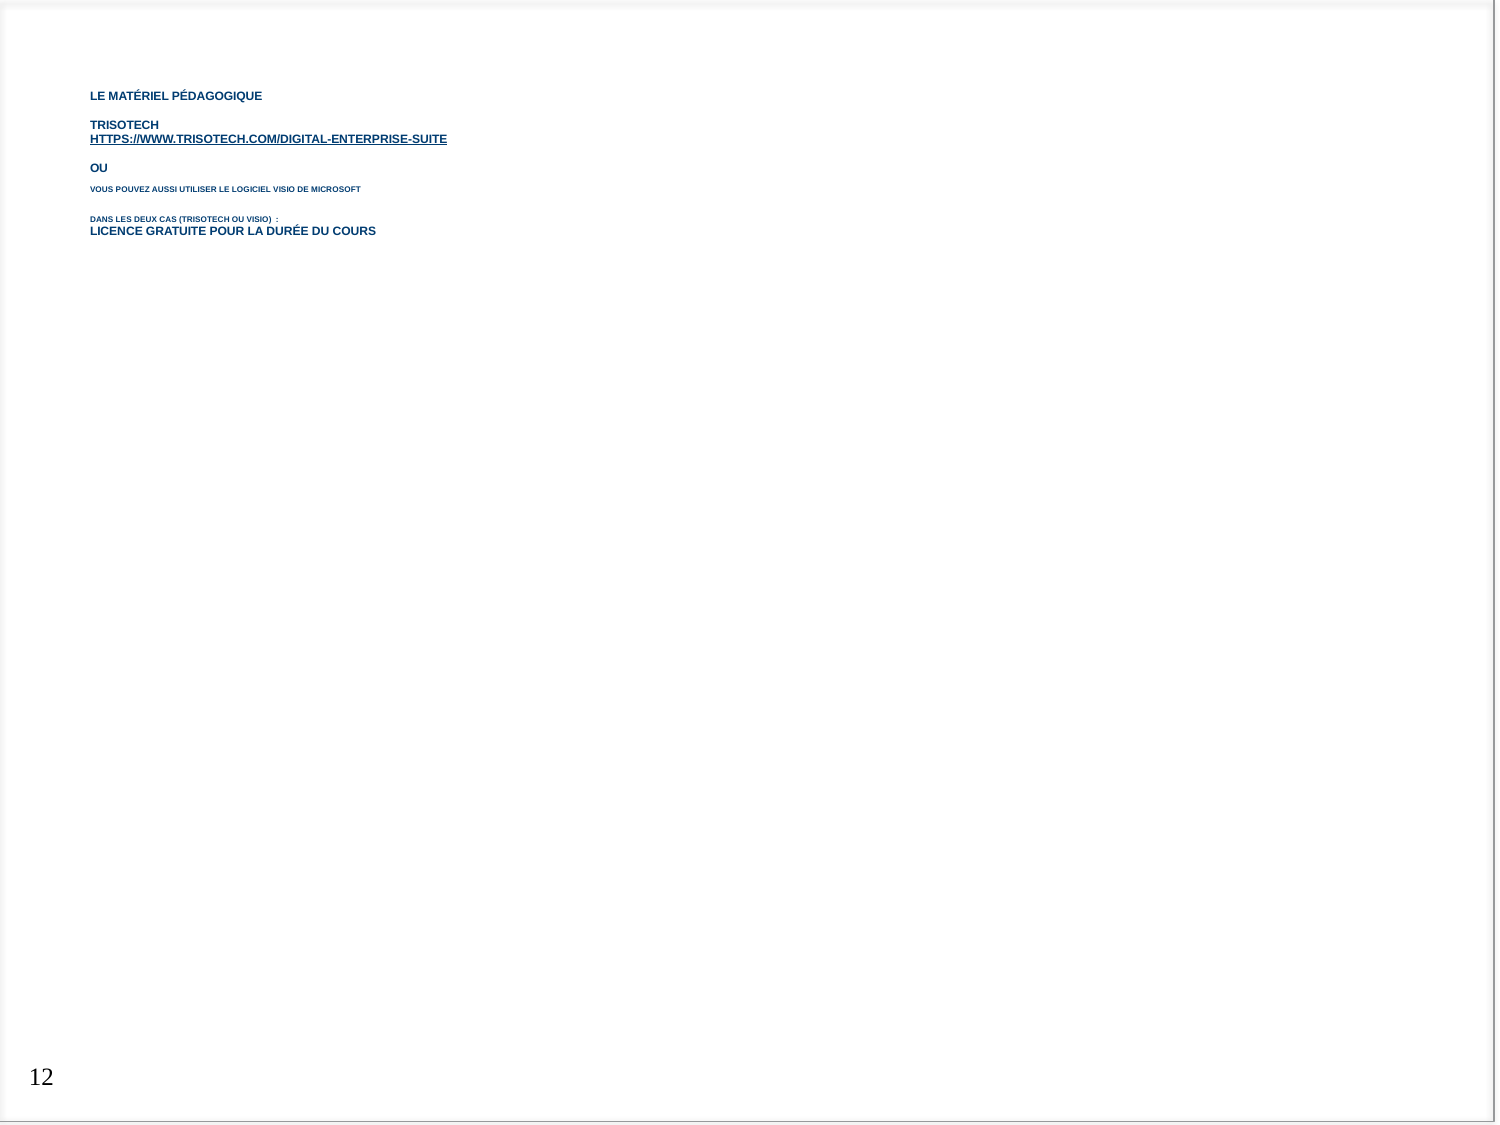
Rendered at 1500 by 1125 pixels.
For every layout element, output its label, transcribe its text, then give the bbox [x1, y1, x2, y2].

title LE MATÉRIEL PÉDAGOGIQUE Trisotech https://www.trisotech.com/digital-enterprise-suite OU Vous pouvez aussi utiliser le logiciel VISIO de Microsoft Dans les deux cas (trisotech ou visio) : licence gratuite pour la durée du cours [75, 88, 1425, 276]
